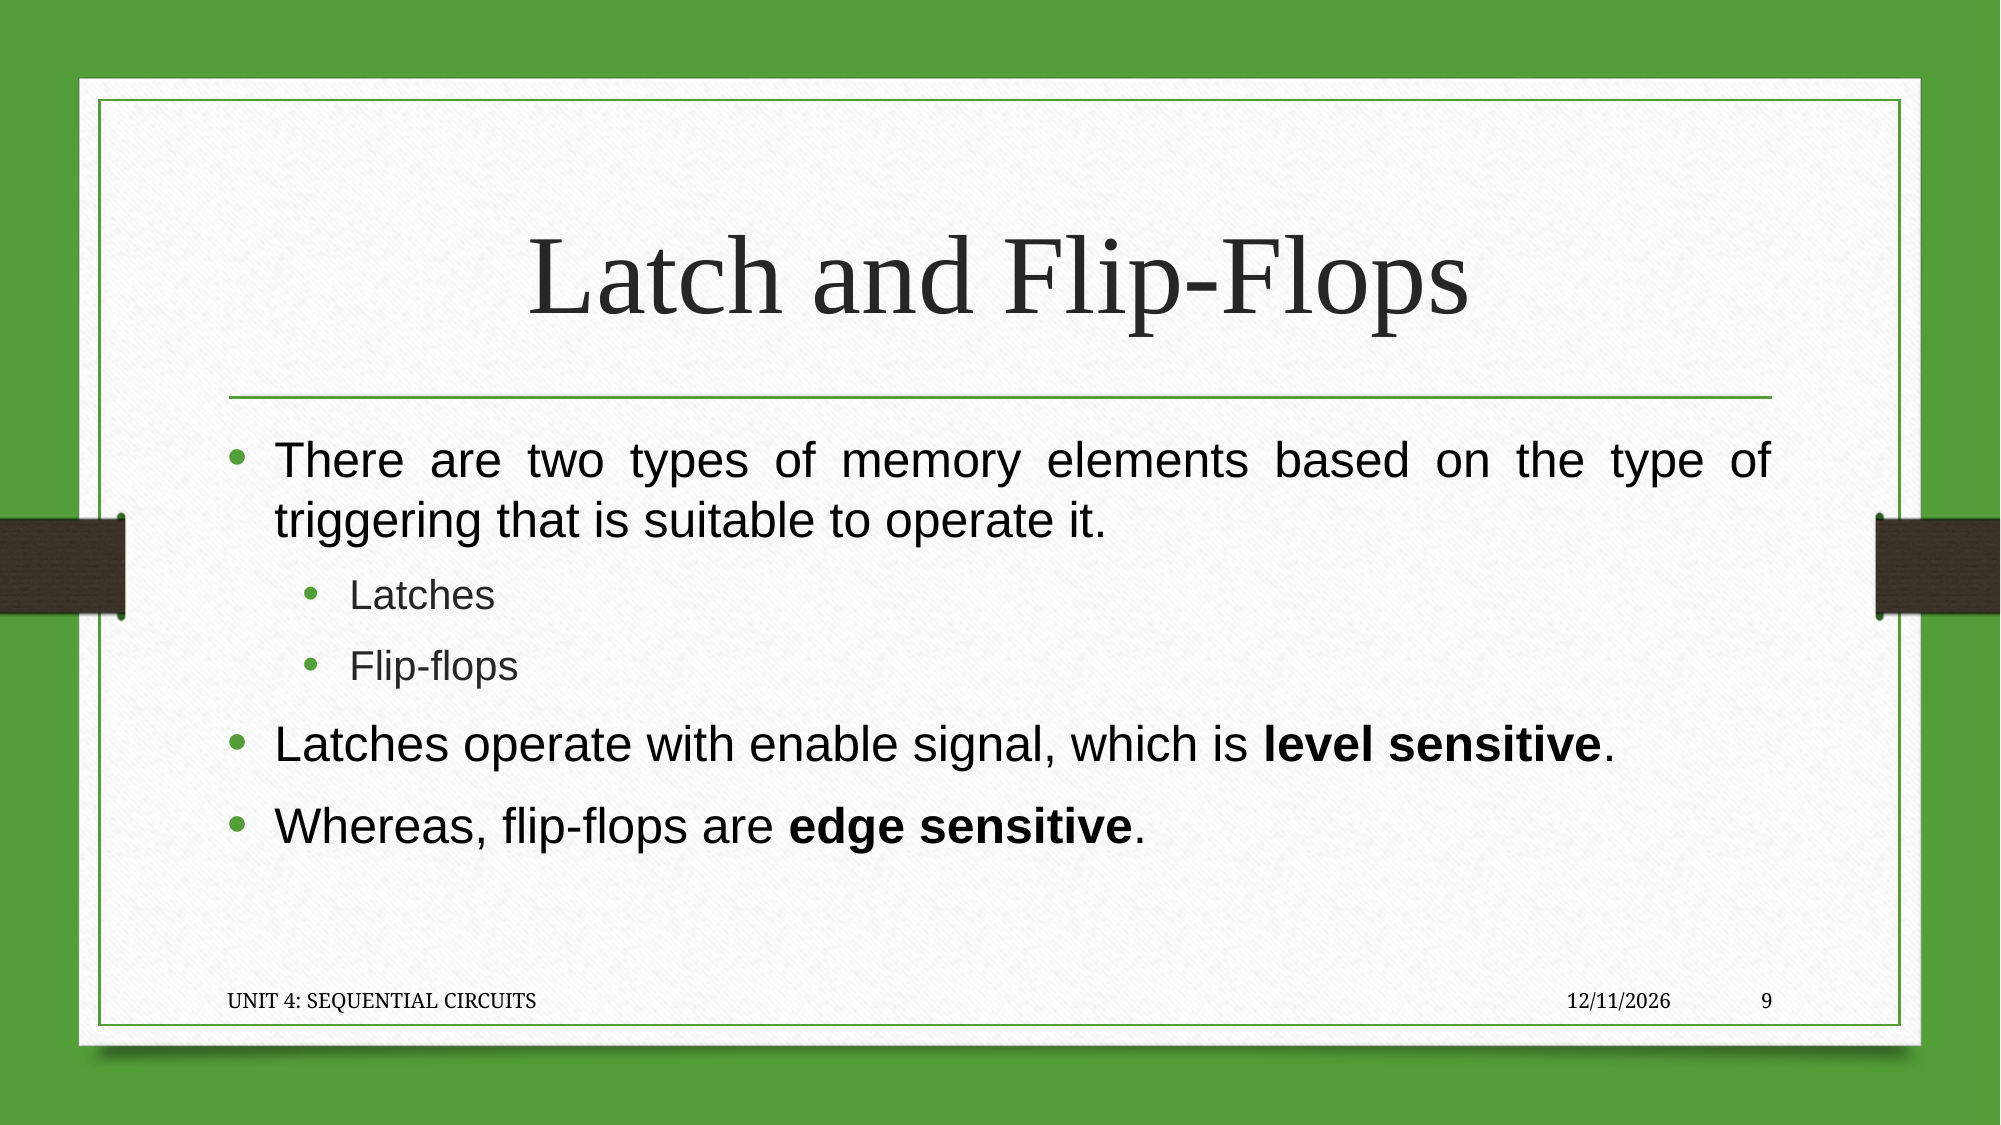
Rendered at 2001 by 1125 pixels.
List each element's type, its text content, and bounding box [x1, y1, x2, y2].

slide_number 9 [1698, 979, 1788, 1025]
title Latch and Flip-Flops [212, 161, 1788, 375]
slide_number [1423, 979, 1686, 1025]
picture [0, 0, 2001, 1125]
footer UNIT 4: SEQUENTIAL CIRCUITS [212, 979, 1411, 1025]
list There are two types of memory elements based on the type of triggering that is suitable to operate it. Latches Flip-flops Latches operate with enable signal, which is level sensitive. Whereas, flip-flops are edge sensitive. [212, 419, 1788, 964]
